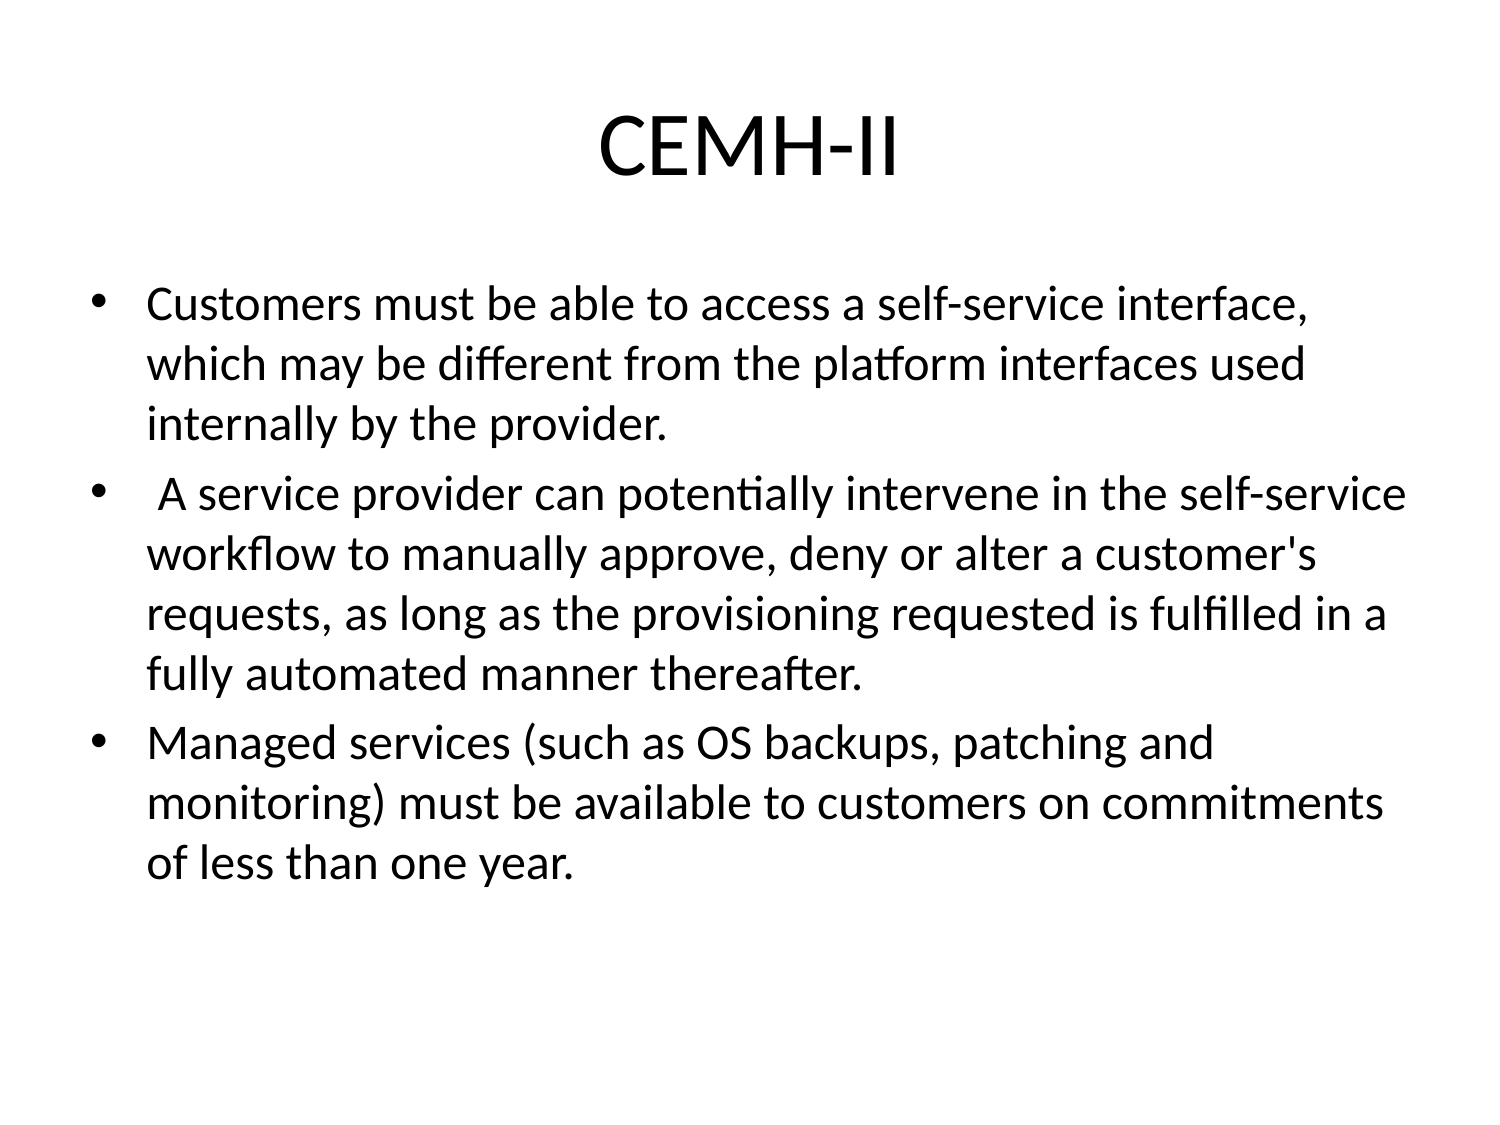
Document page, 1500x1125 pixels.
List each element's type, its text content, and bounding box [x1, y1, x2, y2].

list Customers must be able to access a self-service interface, which may be different from the platform interfaces used internally by the provider. A service provider can potentially intervene in the self-service workflow to manually approve, deny or alter a customer's requests, as long as the provisioning requested is fulfilled in a fully automated manner thereafter. Managed services (such as OS backups, patching and monitoring) must be available to customers on commitments of less than one year. [74, 262, 1426, 1006]
title CEMH-II [74, 44, 1426, 233]
